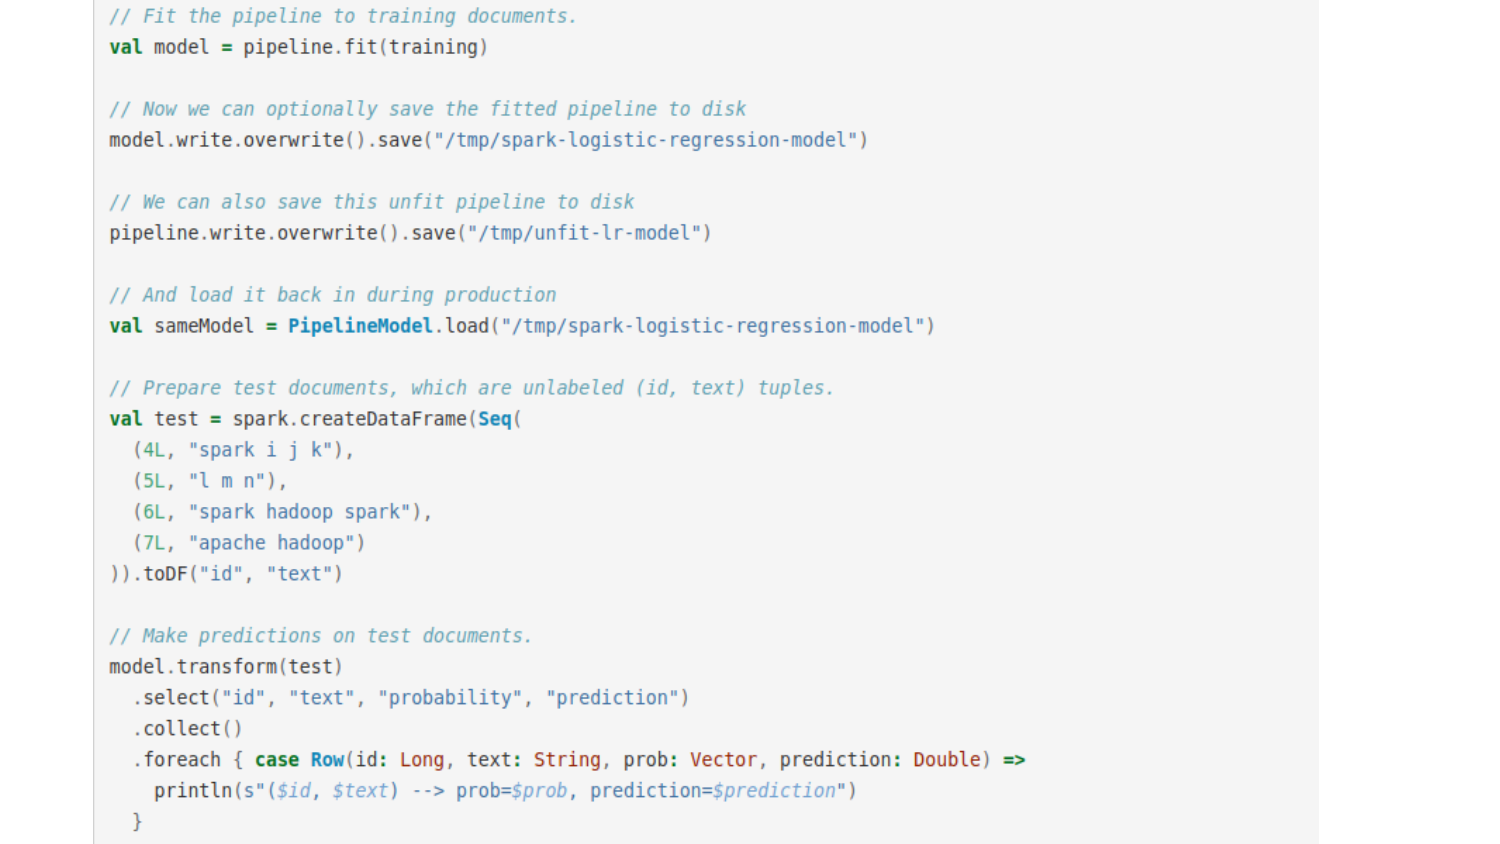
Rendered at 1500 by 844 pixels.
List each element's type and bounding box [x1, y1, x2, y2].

picture [93, 0, 1319, 844]
